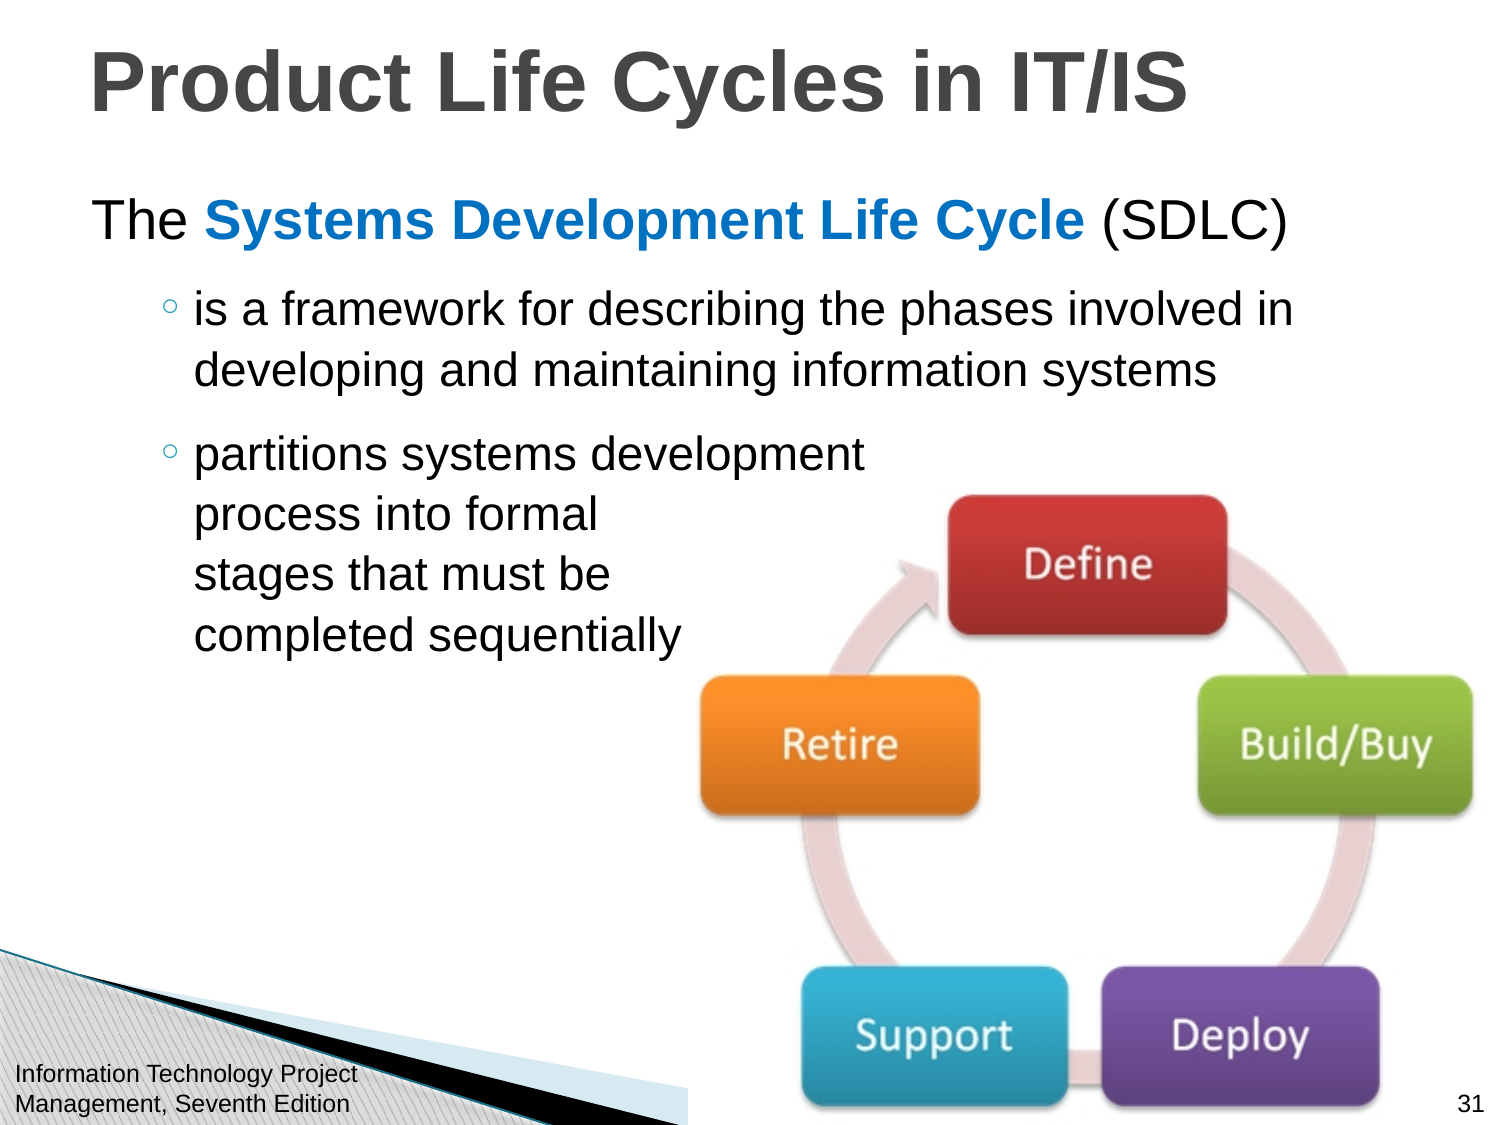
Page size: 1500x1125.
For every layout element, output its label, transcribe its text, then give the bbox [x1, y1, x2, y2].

list The Systems Development Life Cycle (SDLC) is a framework for describing the phases involved in developing and maintaining information systems partitions systems development process into formal stages that must be completed sequentially [76, 172, 1471, 563]
title Product Life Cycles in IT/IS [75, 12, 1425, 143]
picture [687, 486, 1500, 1125]
footer Information Technology Project Management, Seventh Edition [0, 1065, 425, 1125]
